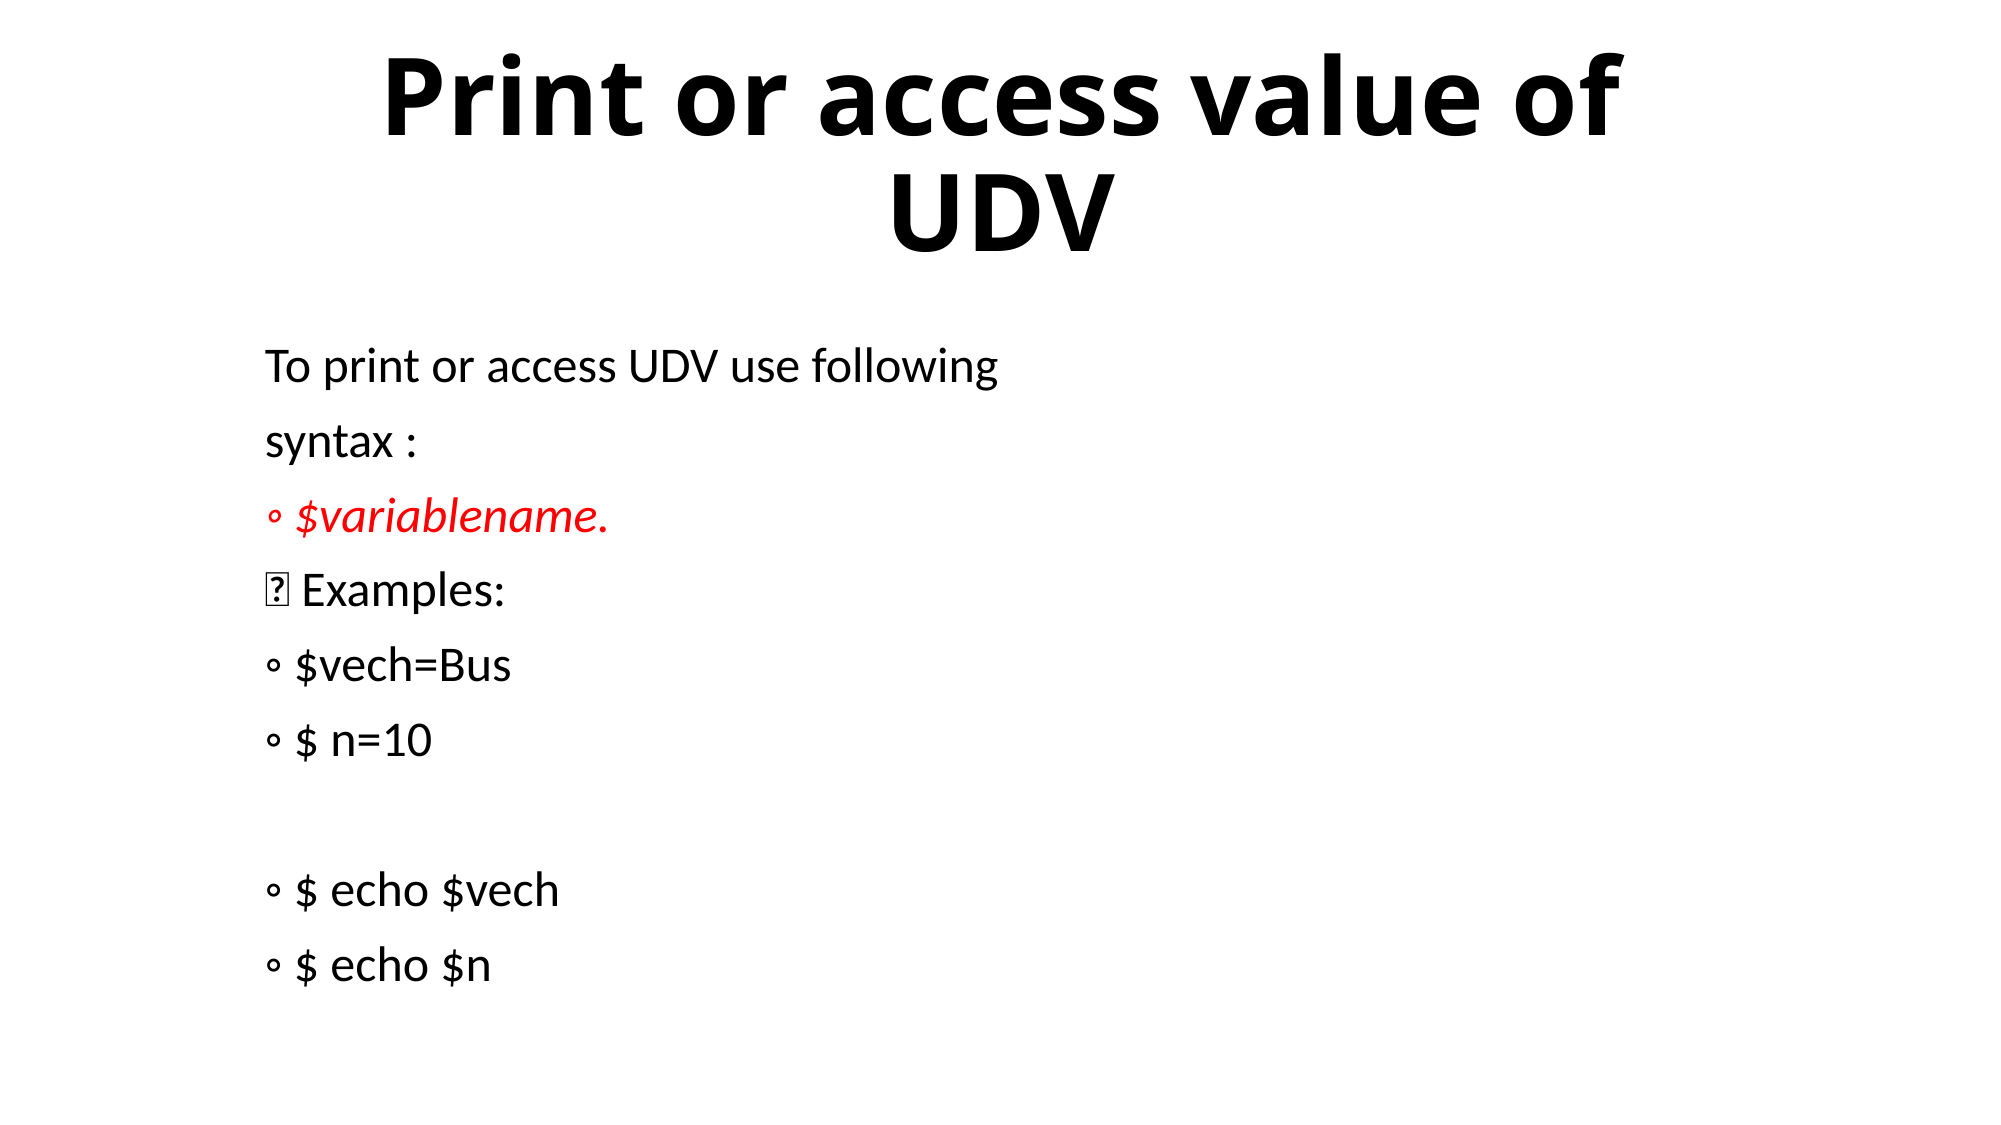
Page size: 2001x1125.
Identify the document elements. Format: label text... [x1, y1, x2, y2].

subtitle To print or access UDV use following syntax : ◦ $variablename.  Examples: ◦ $vech=Bus ◦ $ n=10 ◦ $ echo $vech ◦ $ echo $n [249, 331, 1750, 1055]
title Print or access value of UDV [249, 33, 1750, 282]
